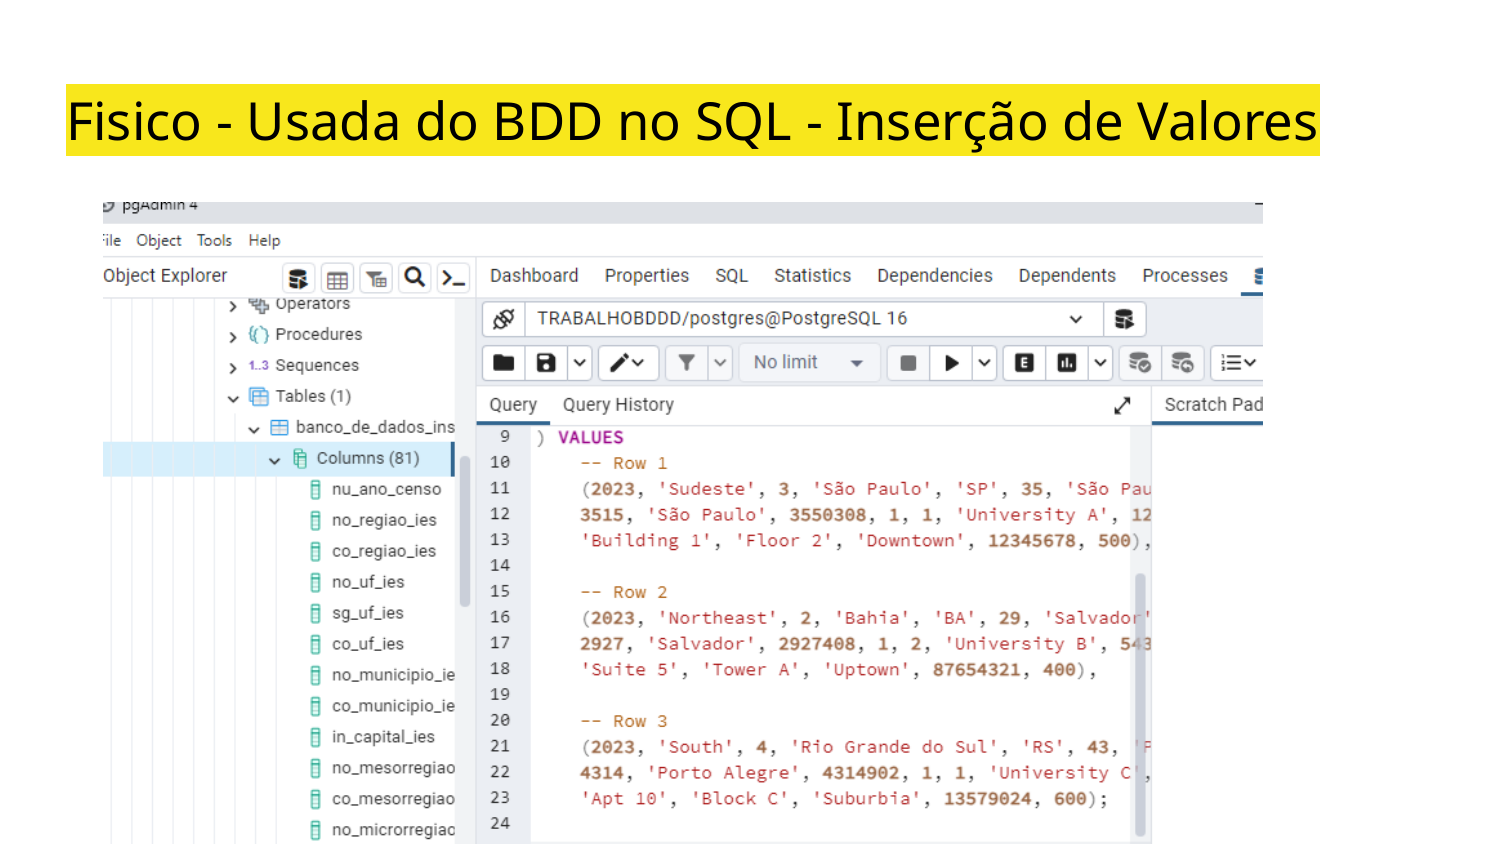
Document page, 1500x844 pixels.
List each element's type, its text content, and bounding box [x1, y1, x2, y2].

title Fisico - Usada do BDD no SQL - Inserção de Valores [51, 72, 1449, 167]
picture [102, 202, 1263, 844]
